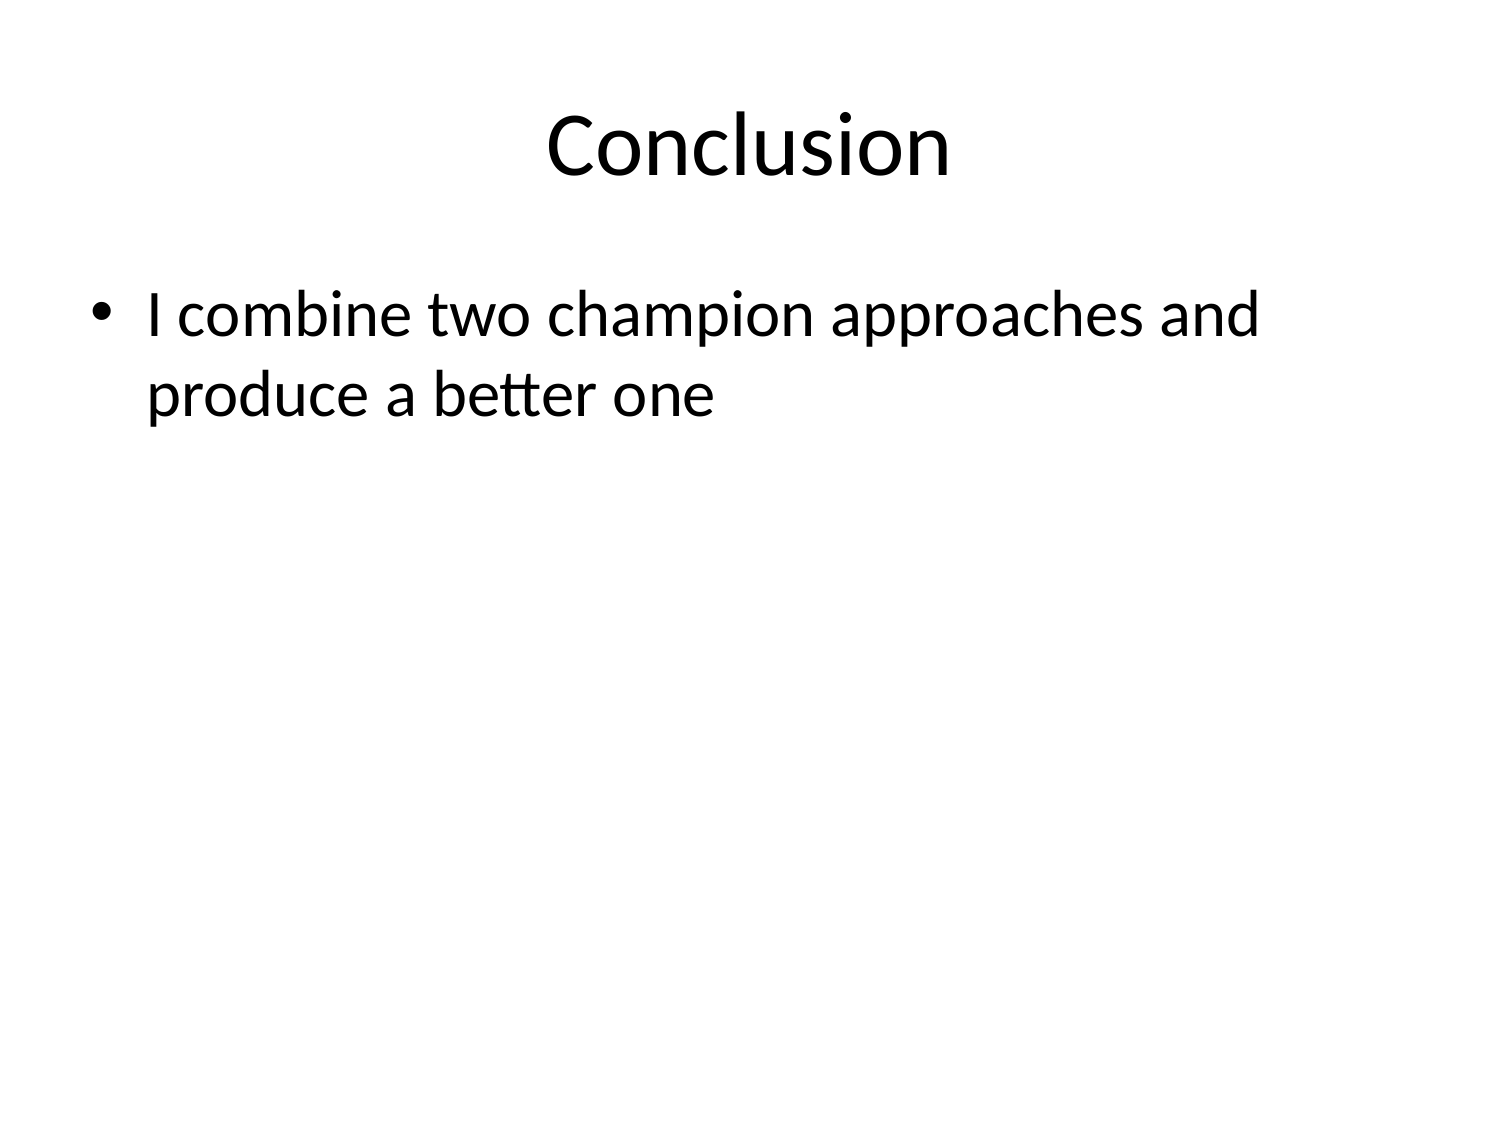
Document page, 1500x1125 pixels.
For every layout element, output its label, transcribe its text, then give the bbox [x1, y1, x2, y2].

title Conclusion [75, 45, 1425, 233]
list I combine two champion approaches and produce a better one [75, 262, 1425, 1005]
